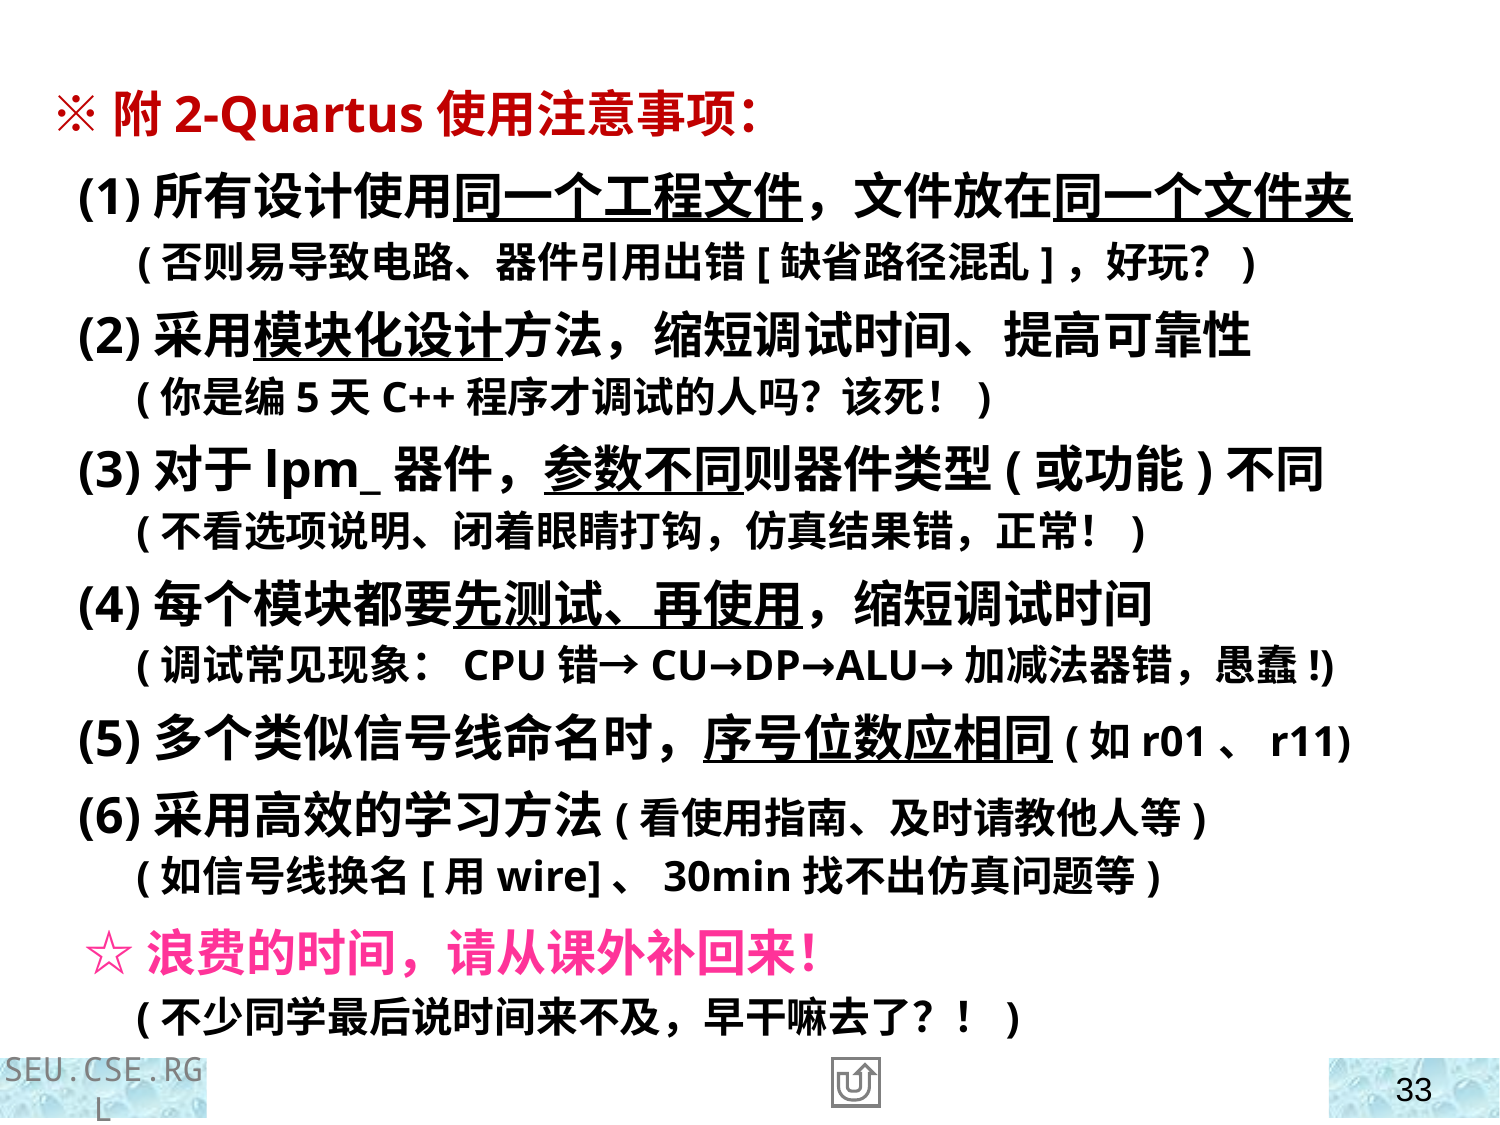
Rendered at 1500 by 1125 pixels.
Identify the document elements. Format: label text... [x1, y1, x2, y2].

text_box [832, 1058, 880, 1107]
footer SEU.CSE.RGL [0, 1058, 207, 1118]
slide_number 33 [1328, 1058, 1500, 1118]
text_box ※附2-Quartus使用注意事项： (1)所有设计使用同一个工程文件，文件放在同一个文件夹 (否则易导致电路、器件引用出错[缺省路径混乱]，好玩？) (2)采用模块化设计方法，缩短调试时间、提高可靠性 (你是编5天C++程序才调试的人吗？该死！) (3)对于lpm_器件，参数不同则器件类型(或功能)不同 (不看选项说明、闭着眼睛打钩，仿真结果错，正常！) (4)每个模块都要先测试、再使用，缩短调试时间 (调试常见现象：CPU错→CU→DP→ALU→加减法器错，愚蠢!) (5)多个类似信号线命名时，序号位数应相同(如r01、r11) (6)采用高效的学习方法(看使用指南、及时请教他人等) (如信号线换名[用wire]、30min找不出仿真问题等) ☆浪费的时间，请从课外补回来！ (不少同学最后说时间来不及，早干嘛去了？！) [24, 60, 1471, 1048]
